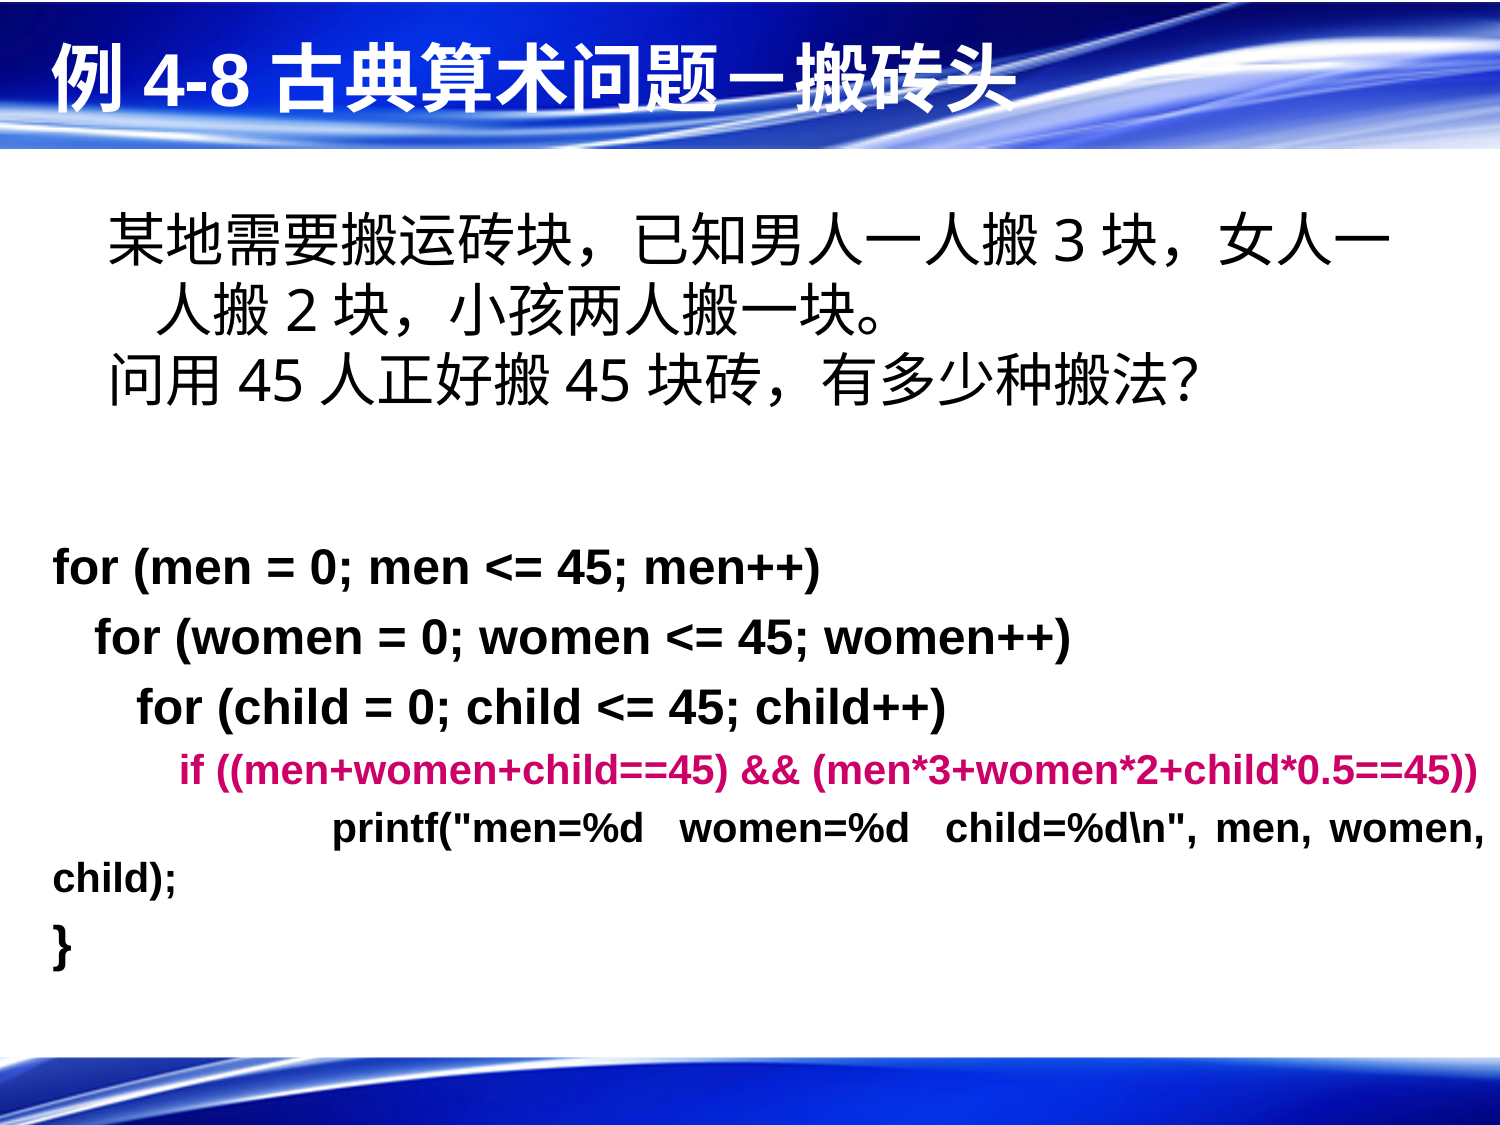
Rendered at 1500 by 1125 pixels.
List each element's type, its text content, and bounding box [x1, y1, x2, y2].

picture [0, 1057, 1500, 1125]
list 某地需要搬运砖块，已知男人一人搬3块，女人一人搬2块，小孩两人搬一块。 问用45人正好搬45块砖，有多少种搬法？ [17, 195, 1412, 446]
text_box for (men = 0; men <= 45; men++) for (women = 0; women <= 45; women++) for (child = 0; child <= 45; child++) if ((men+women+child==45) && (men*3+women*2+child*0.5==45)) printf("men=%d women=%d child=%d\n", men, women, child); } [37, 527, 1500, 977]
title 例4-8古典算术问题－搬砖头 [34, 26, 1137, 127]
picture [0, 2, 1500, 149]
